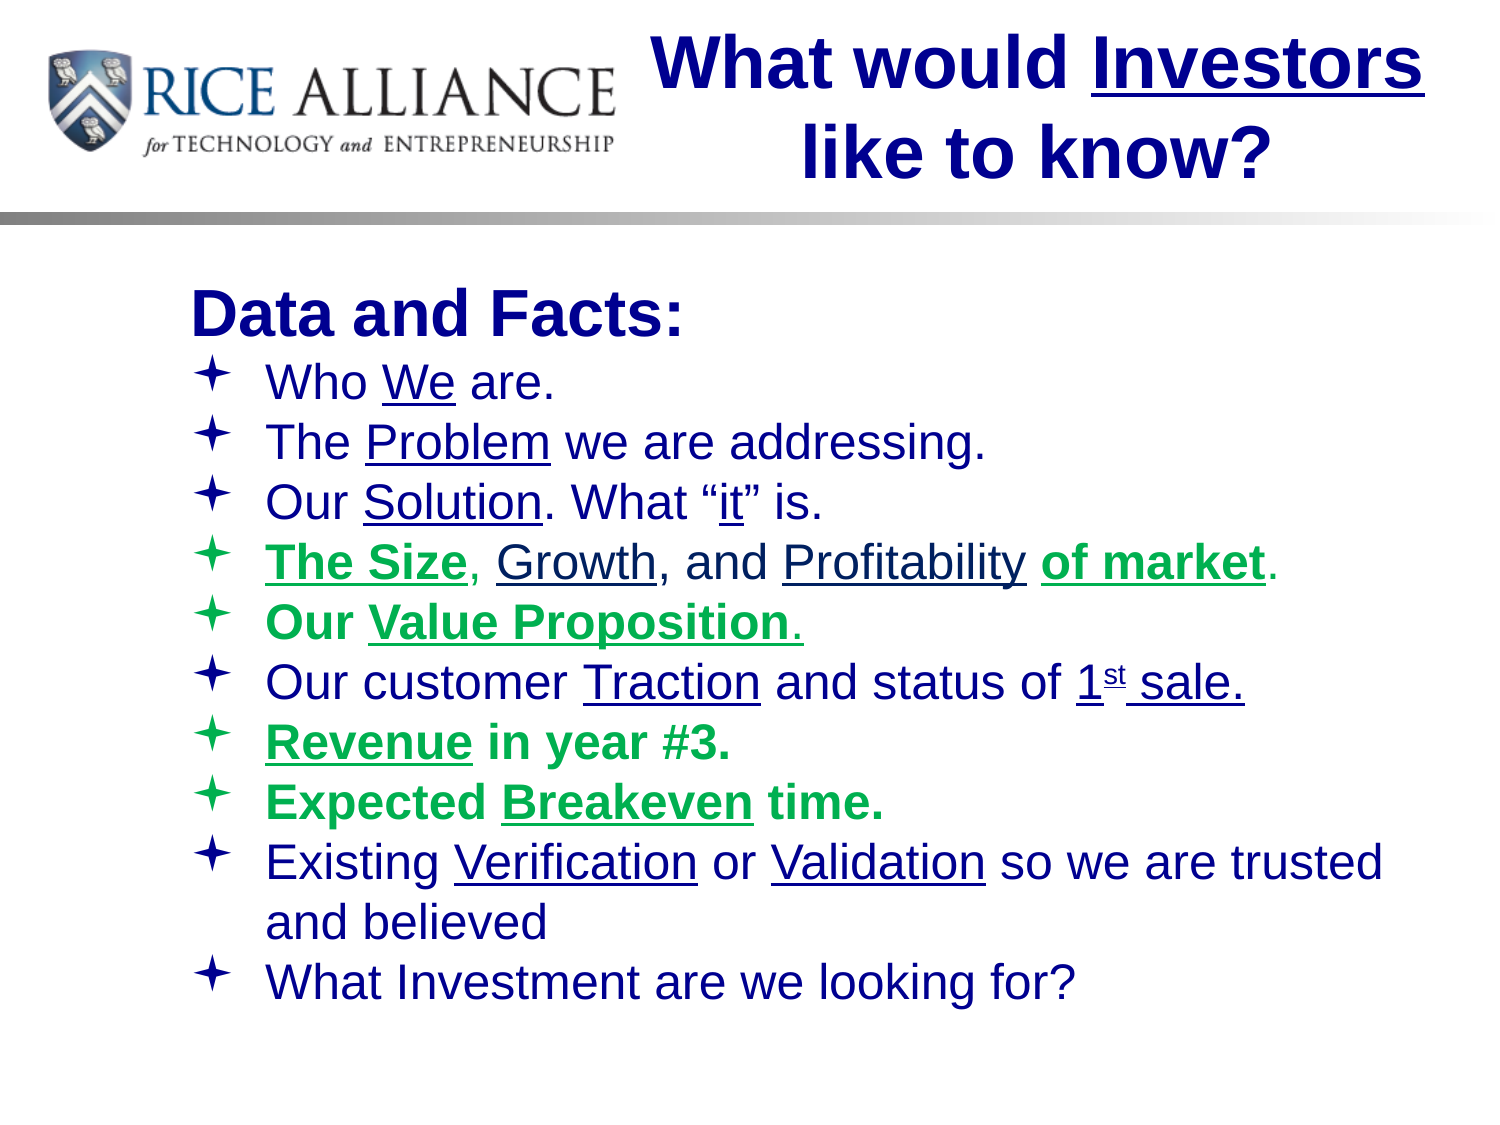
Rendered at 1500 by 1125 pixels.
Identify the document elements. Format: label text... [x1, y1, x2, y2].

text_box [991, 728, 1142, 879]
picture [39, 37, 628, 167]
text_box Data and Facts: Who We are. The Problem we are addressing. Our Solution. What “it” is. The Size, Growth, and Profitability of market. Our Value Proposition. Our customer Traction and status of 1st sale. Revenue in year #3. Expected Breakeven time. Existing Verification or Validation so we are trusted and believed What Investment are we looking for? [174, 262, 1450, 1088]
text_box What would Investors like to know? [600, 5, 1475, 201]
